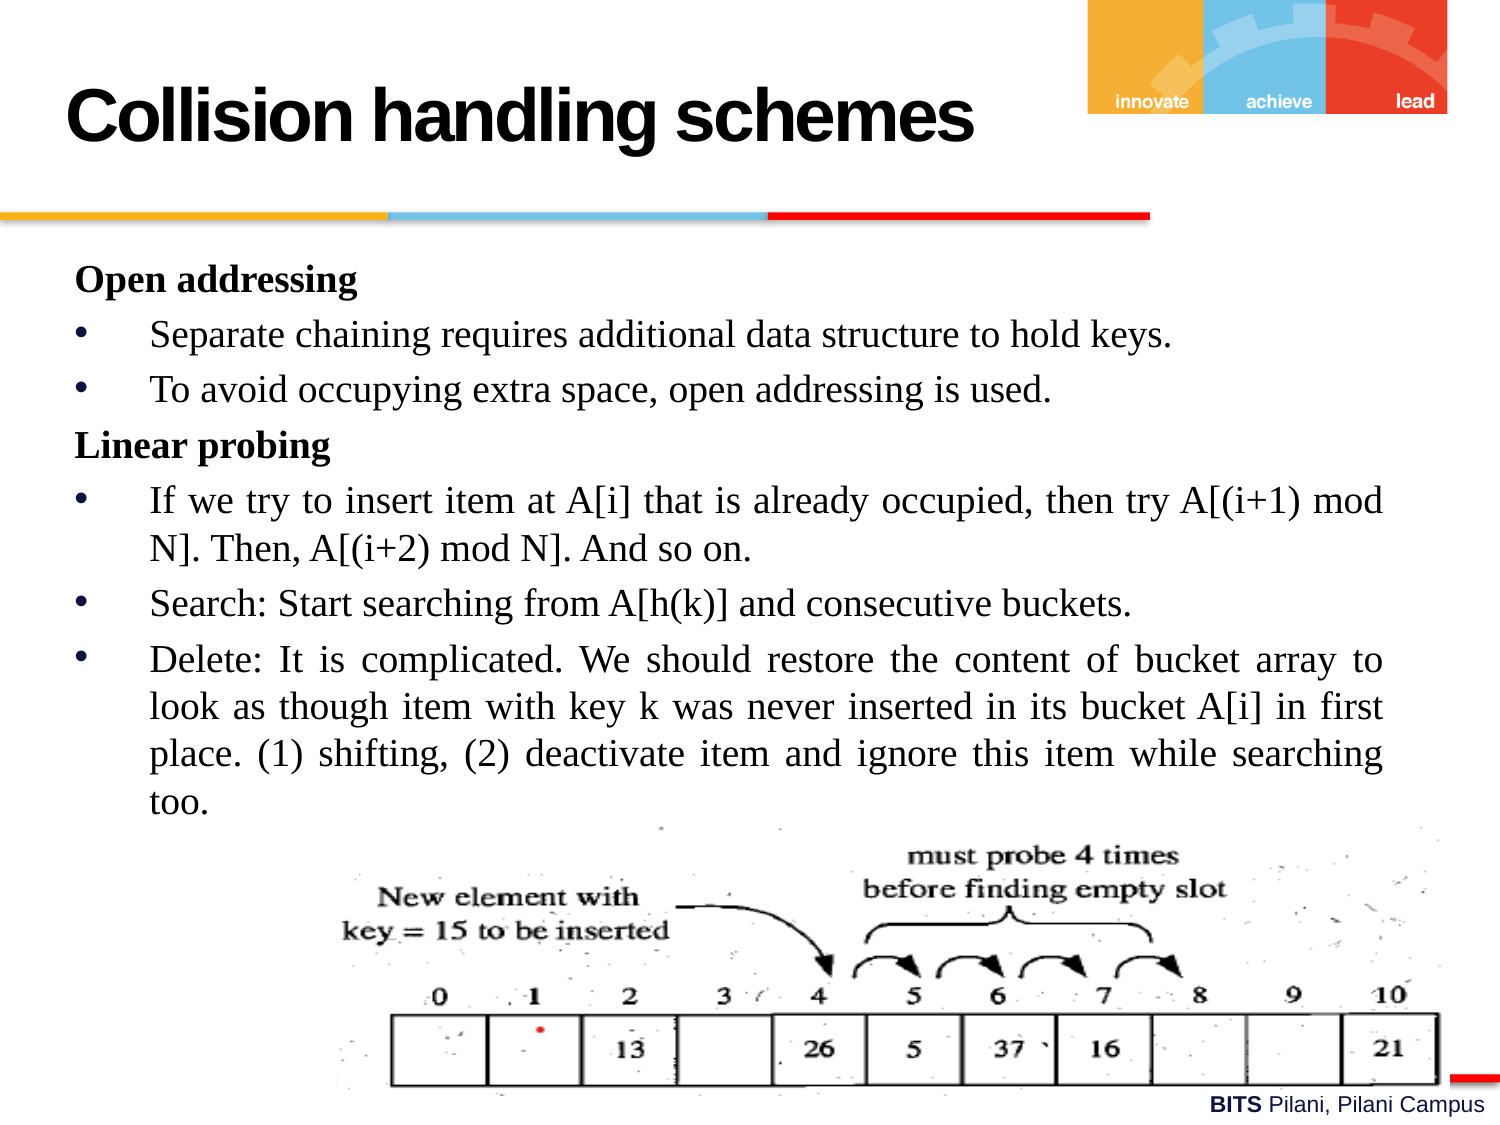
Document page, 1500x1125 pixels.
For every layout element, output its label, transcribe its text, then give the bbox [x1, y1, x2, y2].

picture [338, 824, 1451, 1096]
list Collision handling schemes [50, 24, 1088, 213]
picture [1087, 0, 1448, 114]
list Open addressing Separate chaining requires additional data structure to hold keys. To avoid occupying extra space, open addressing is used. Linear probing If we try to insert item at A[i] that is already occupied, then try A[(i+1) mod N]. Then, A[(i+2) mod N]. And so on. Search: Start searching from A[h(k)] and consecutive buckets. Delete: It is complicated. We should restore the content of bucket array to look as though item with key k was never inserted in its bucket A[i] in first place. (1) shifting, (2) deactivate item and ignore this item while searching too. [50, 245, 1400, 988]
